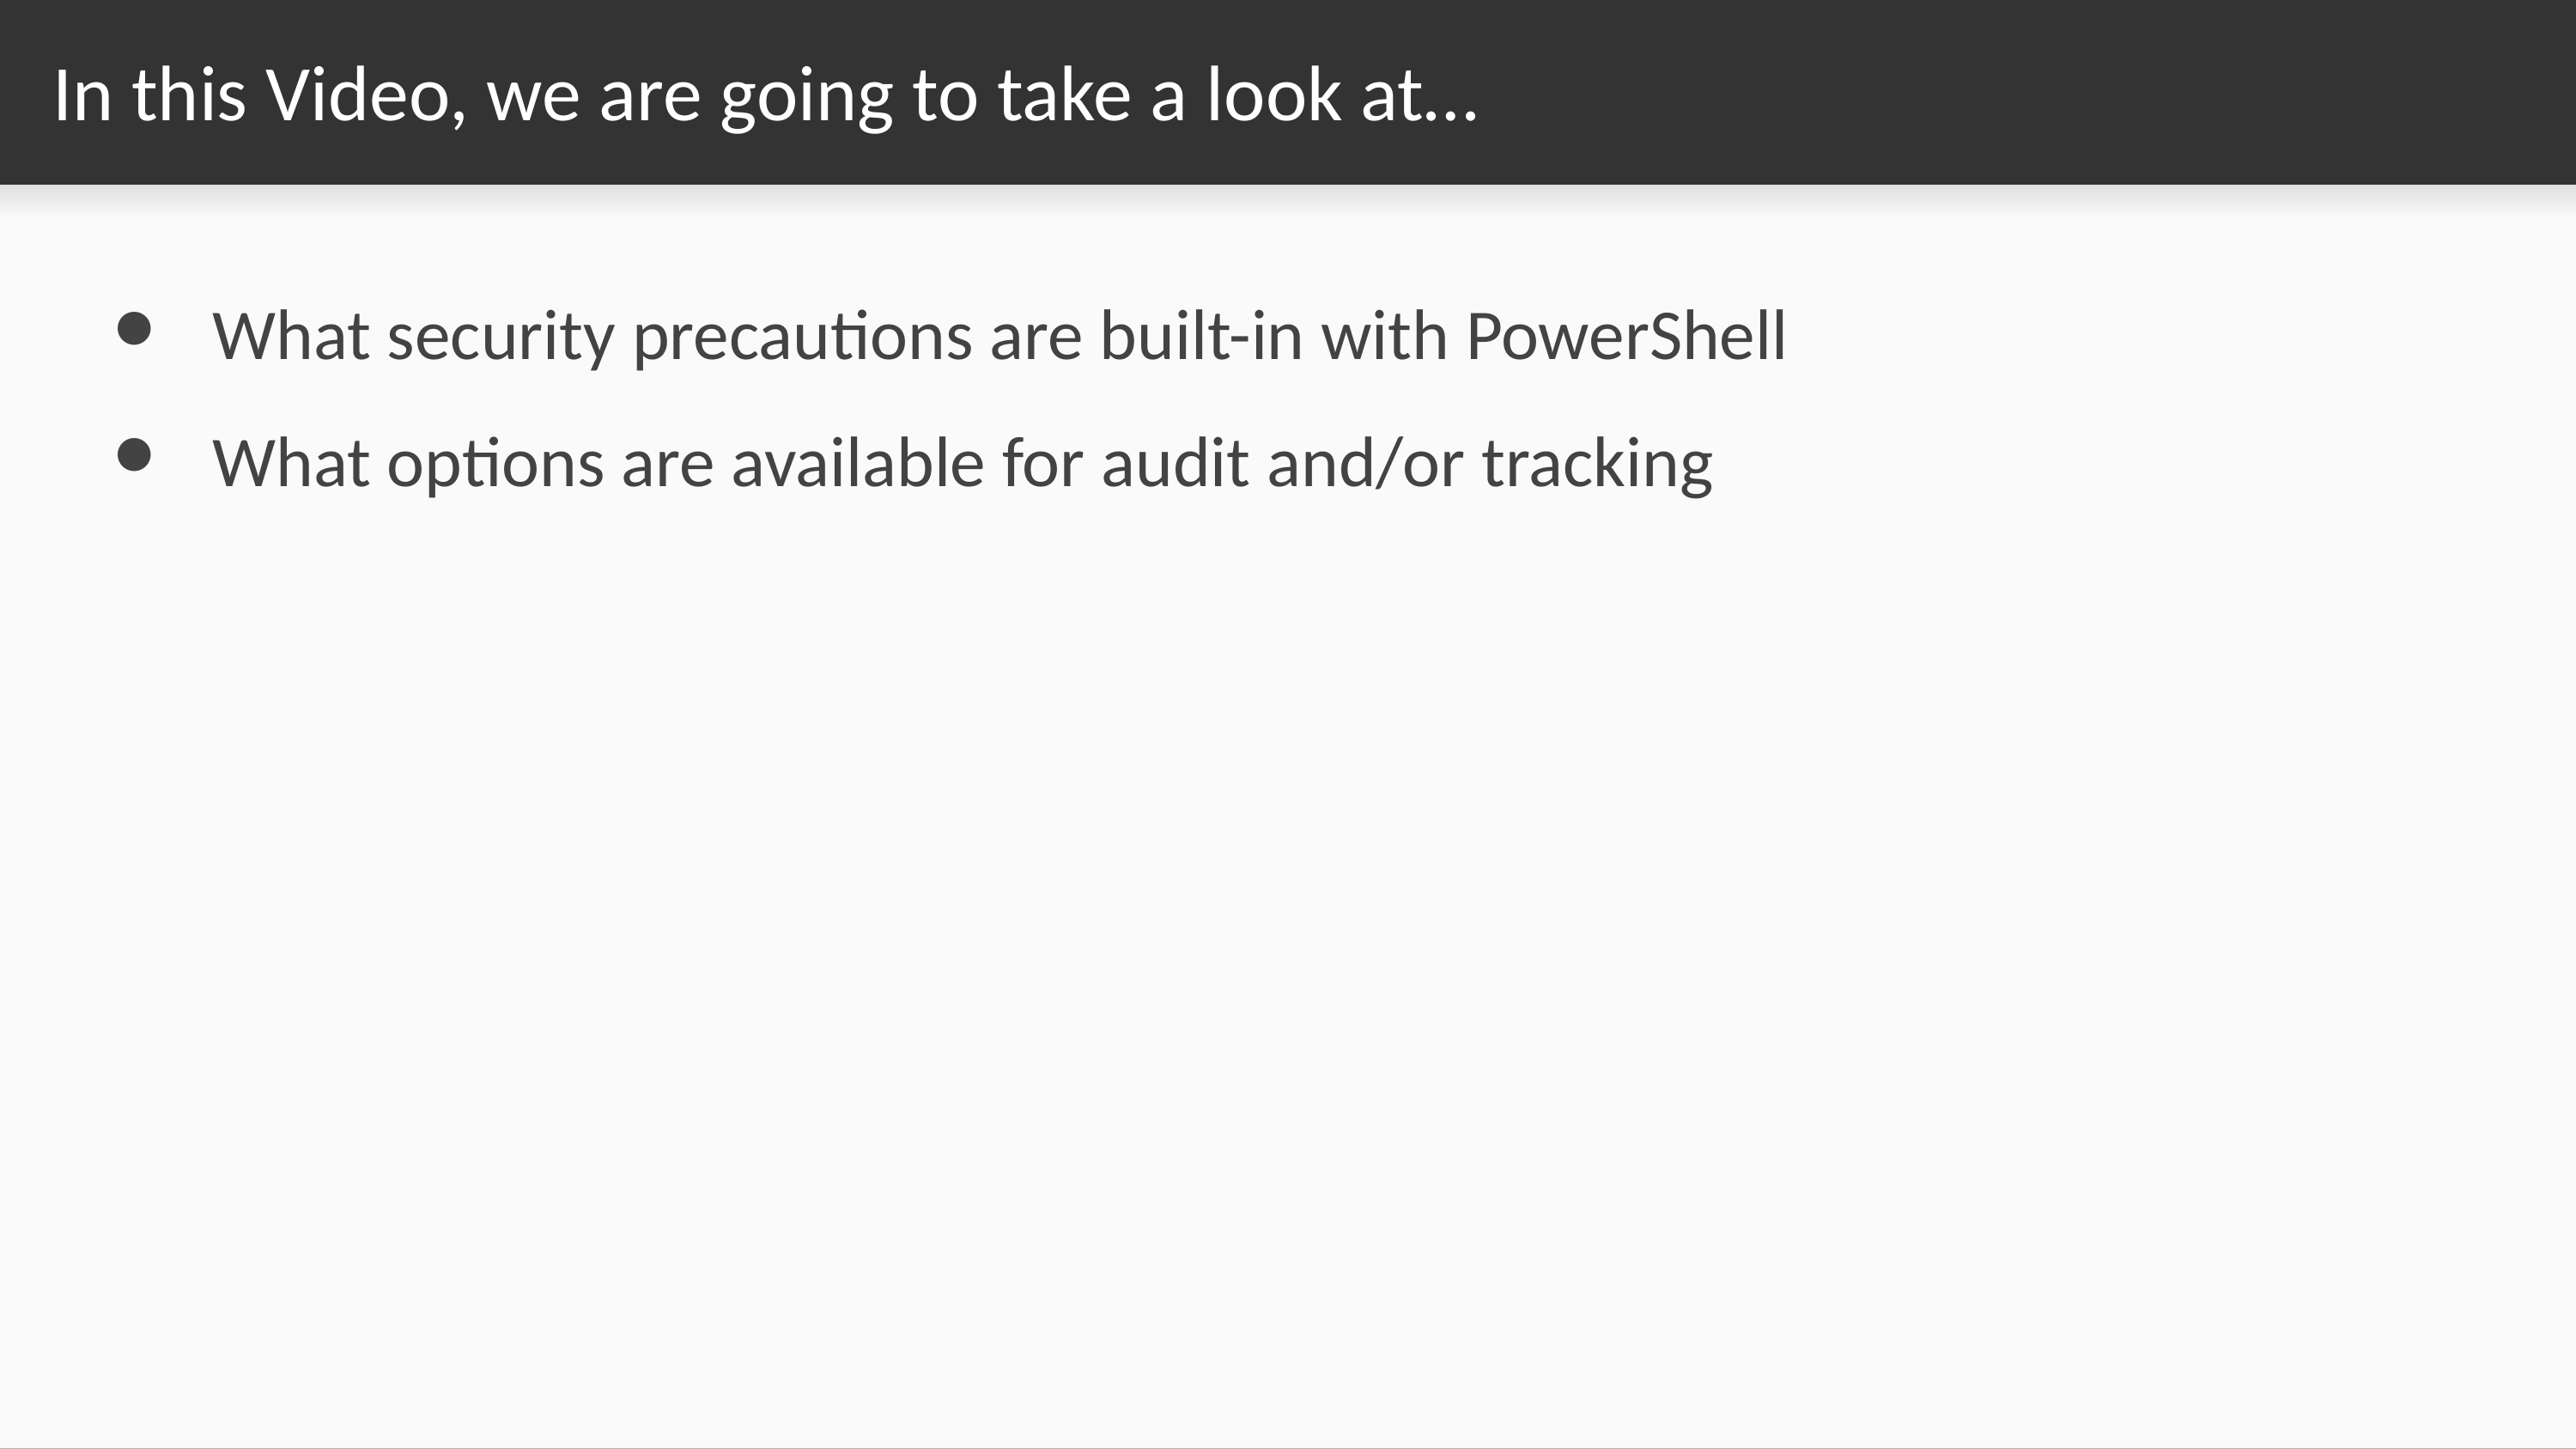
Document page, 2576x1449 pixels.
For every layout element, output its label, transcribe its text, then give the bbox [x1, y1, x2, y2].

title In this Video, we are going to take a look at… [27, 4, 2515, 174]
list What security precautions are built-in with PowerShell What options are available for audit and/or tracking [58, 250, 2515, 1384]
